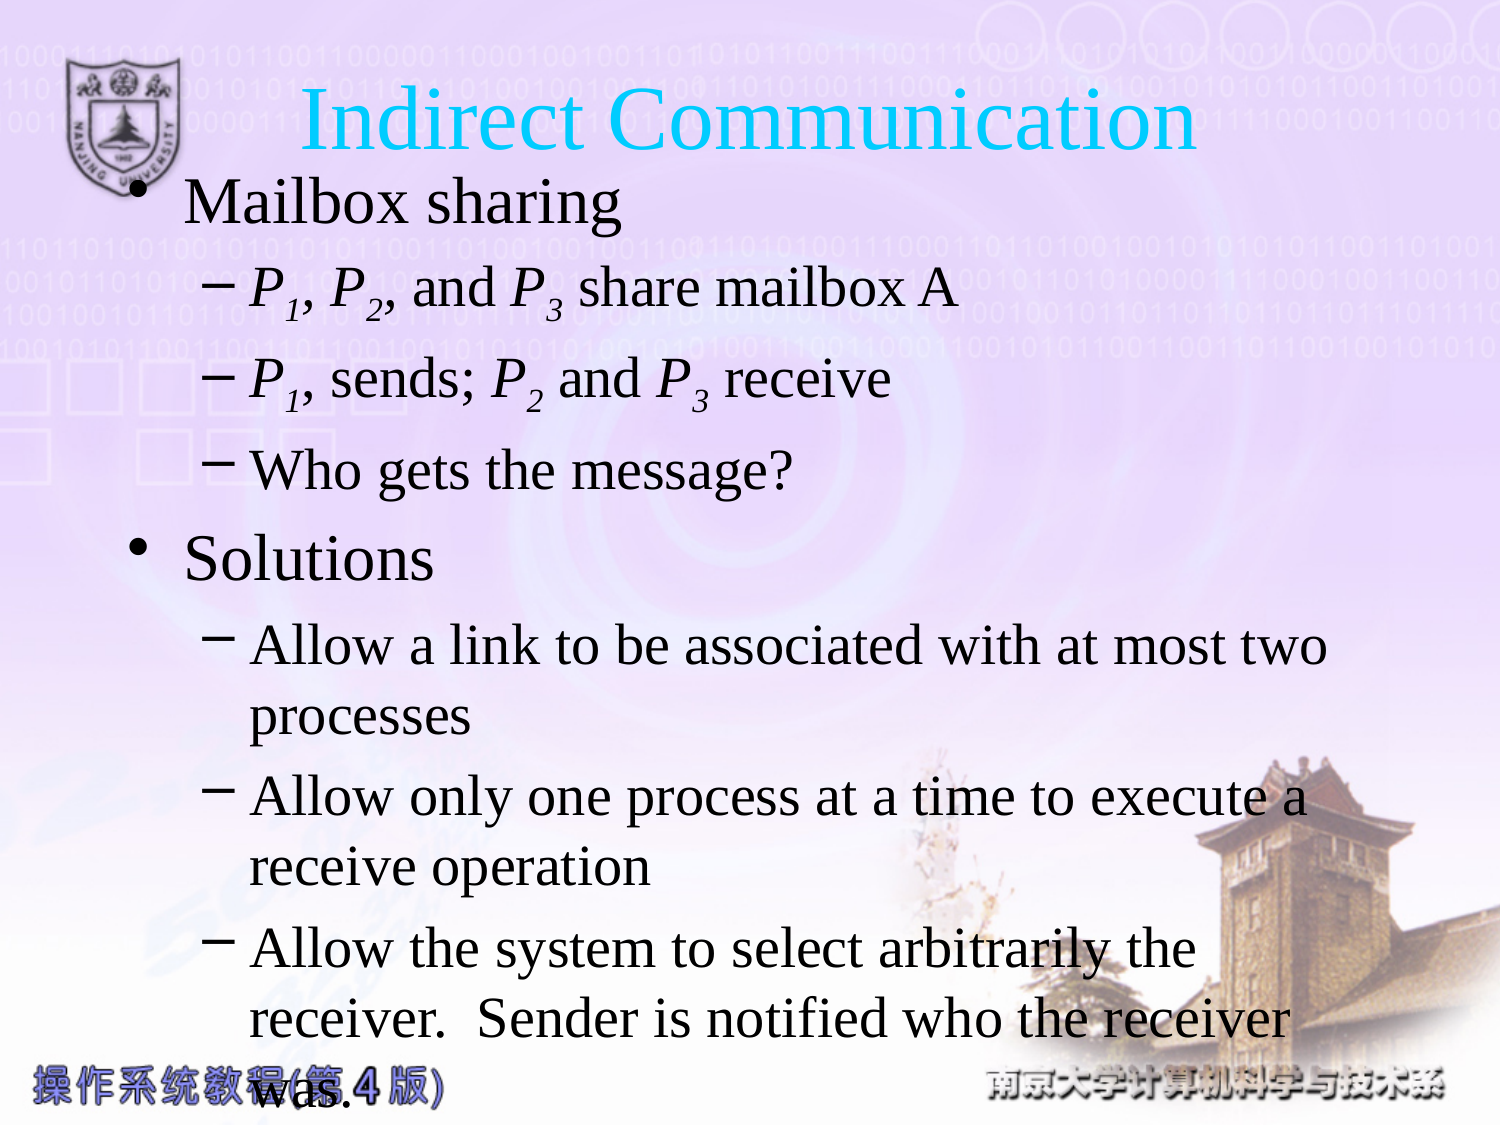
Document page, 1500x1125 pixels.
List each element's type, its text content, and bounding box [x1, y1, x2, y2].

title Indirect Communication [112, 19, 1388, 148]
list Mailbox sharing P1, P2, and P3 share mailbox A P1, sends; P2 and P3 receive Who gets the message? Solutions Allow a link to be associated with at most two processes Allow only one process at a time to execute a receive operation Allow the system to select arbitrarily the receiver. Sender is notified who the receiver was. [112, 148, 1388, 941]
picture [0, 0, 1500, 1125]
